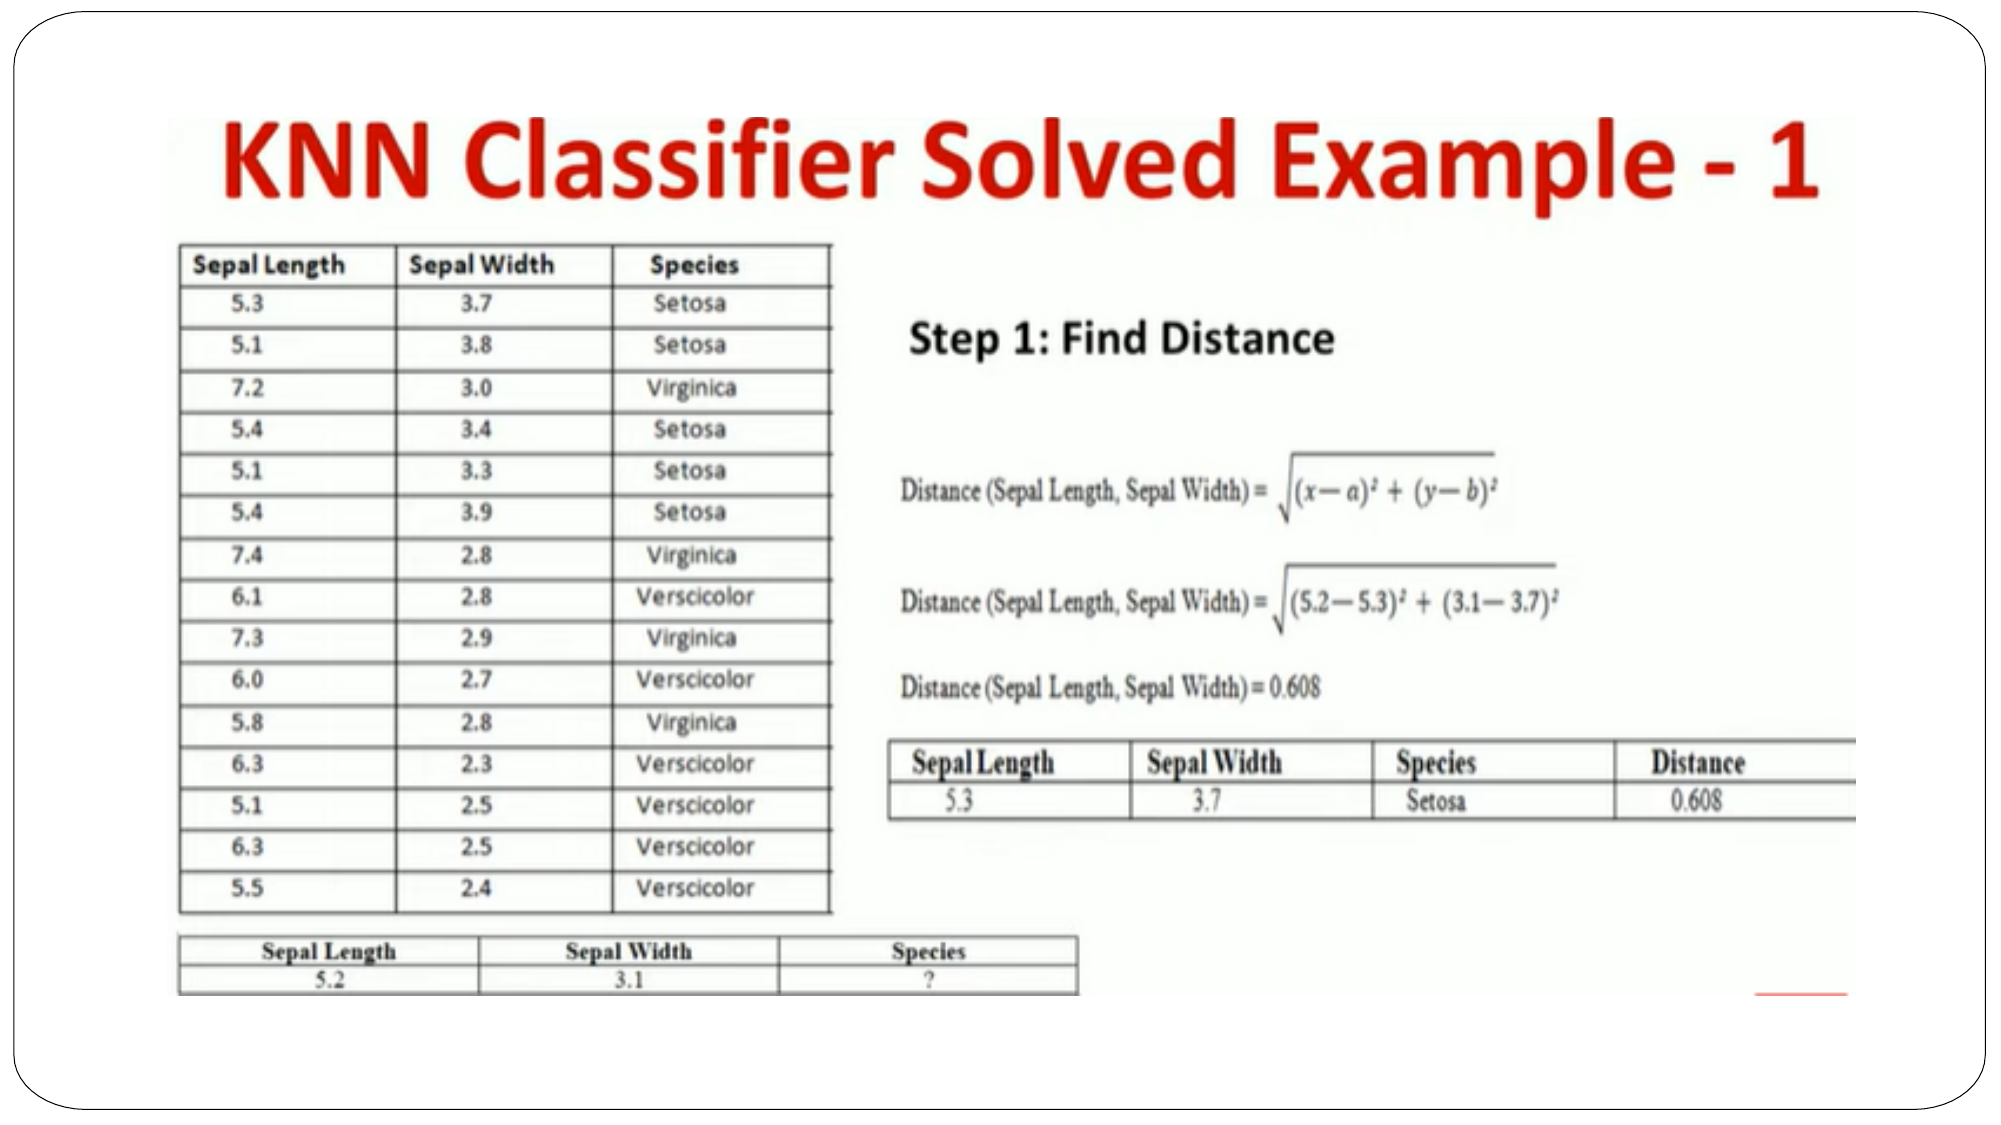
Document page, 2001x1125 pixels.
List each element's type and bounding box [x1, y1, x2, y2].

picture [155, 116, 1856, 997]
